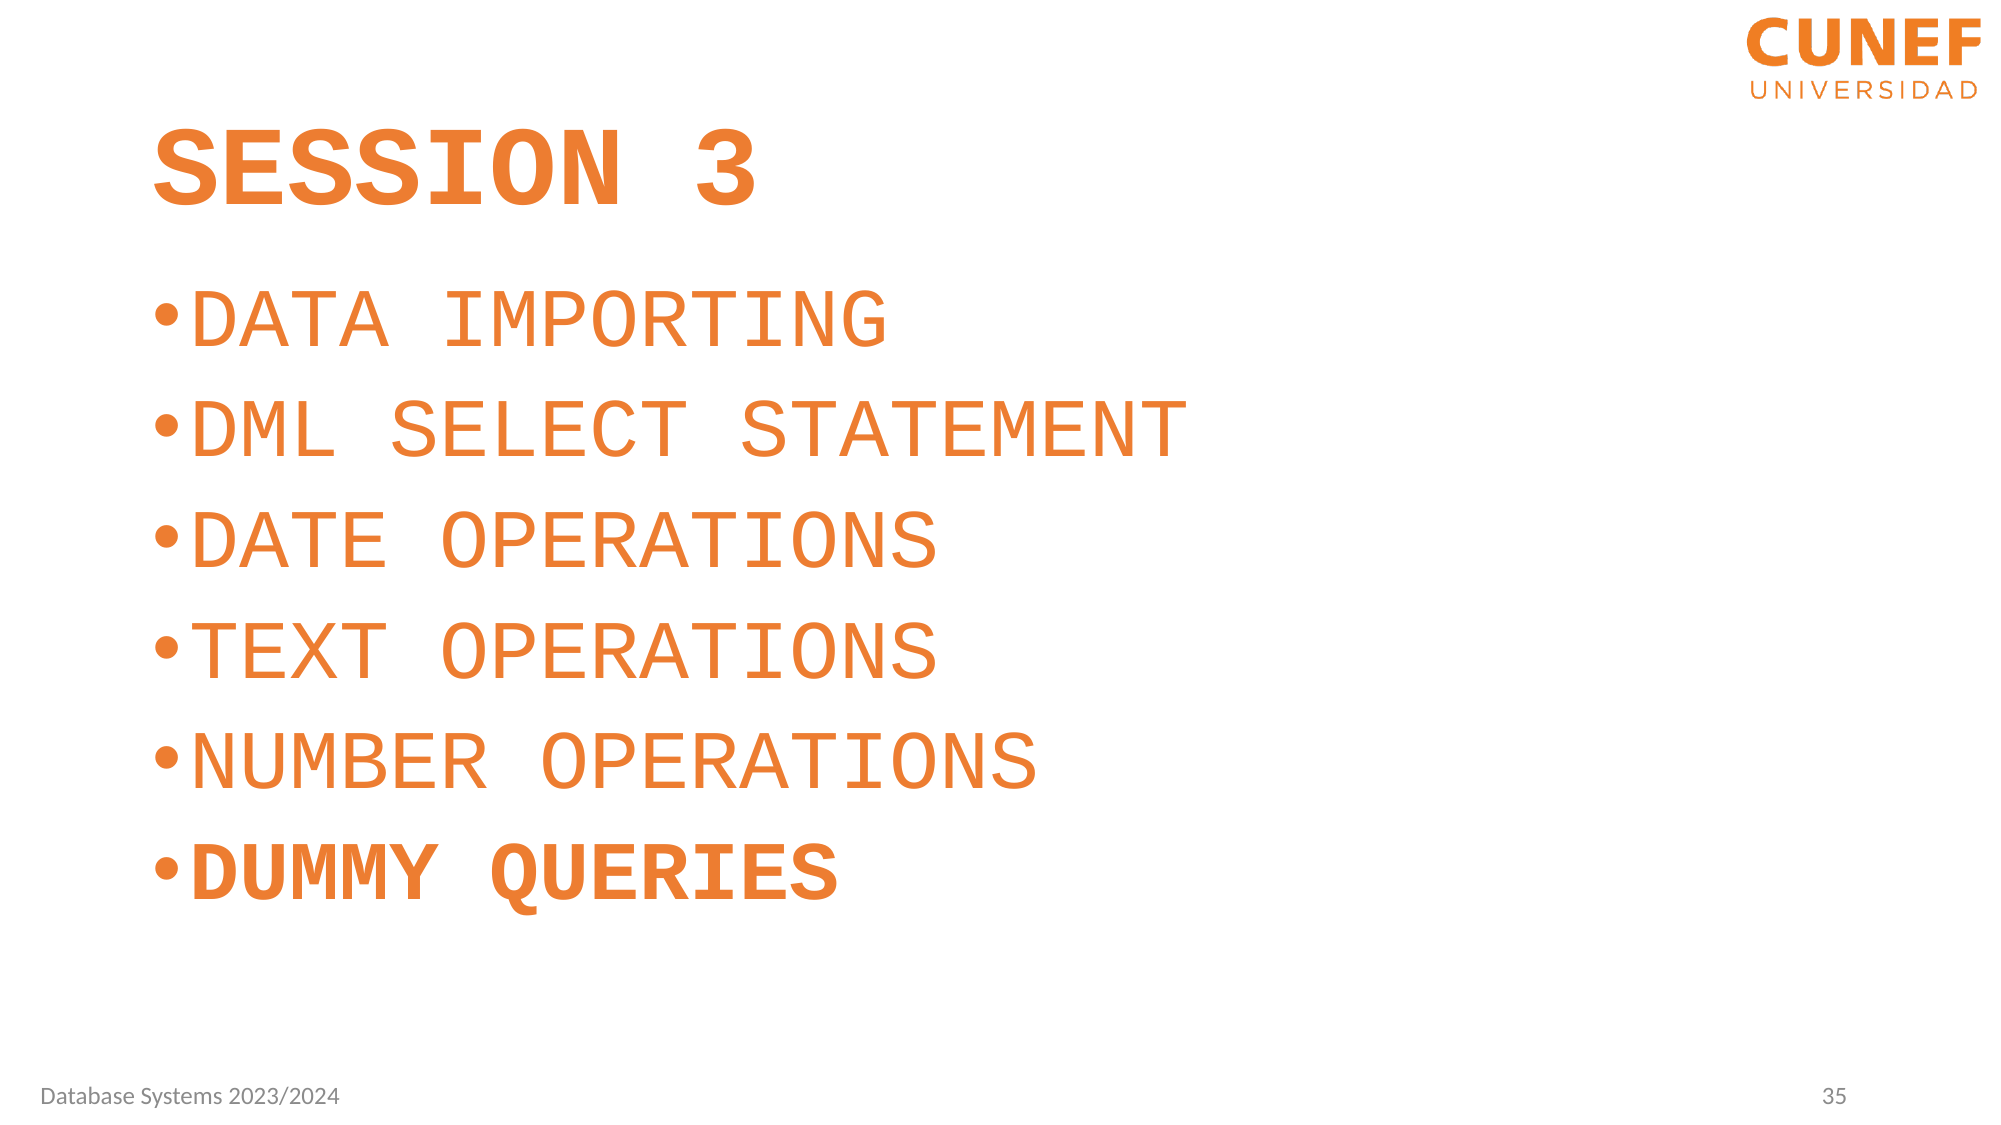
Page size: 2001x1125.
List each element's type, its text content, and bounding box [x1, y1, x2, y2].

picture [1744, 15, 1981, 99]
footer Database Systems 2023/2024 [0, 1064, 381, 1125]
slide_number 35 [1412, 1065, 1863, 1125]
title SESSION 3 [137, 59, 1863, 266]
list DATA IMPORTING DML SELECT STATEMENT DATE OPERATIONS TEXT OPERATIONS NUMBER OPERATIONS DUMMY QUERIES [137, 266, 1863, 981]
